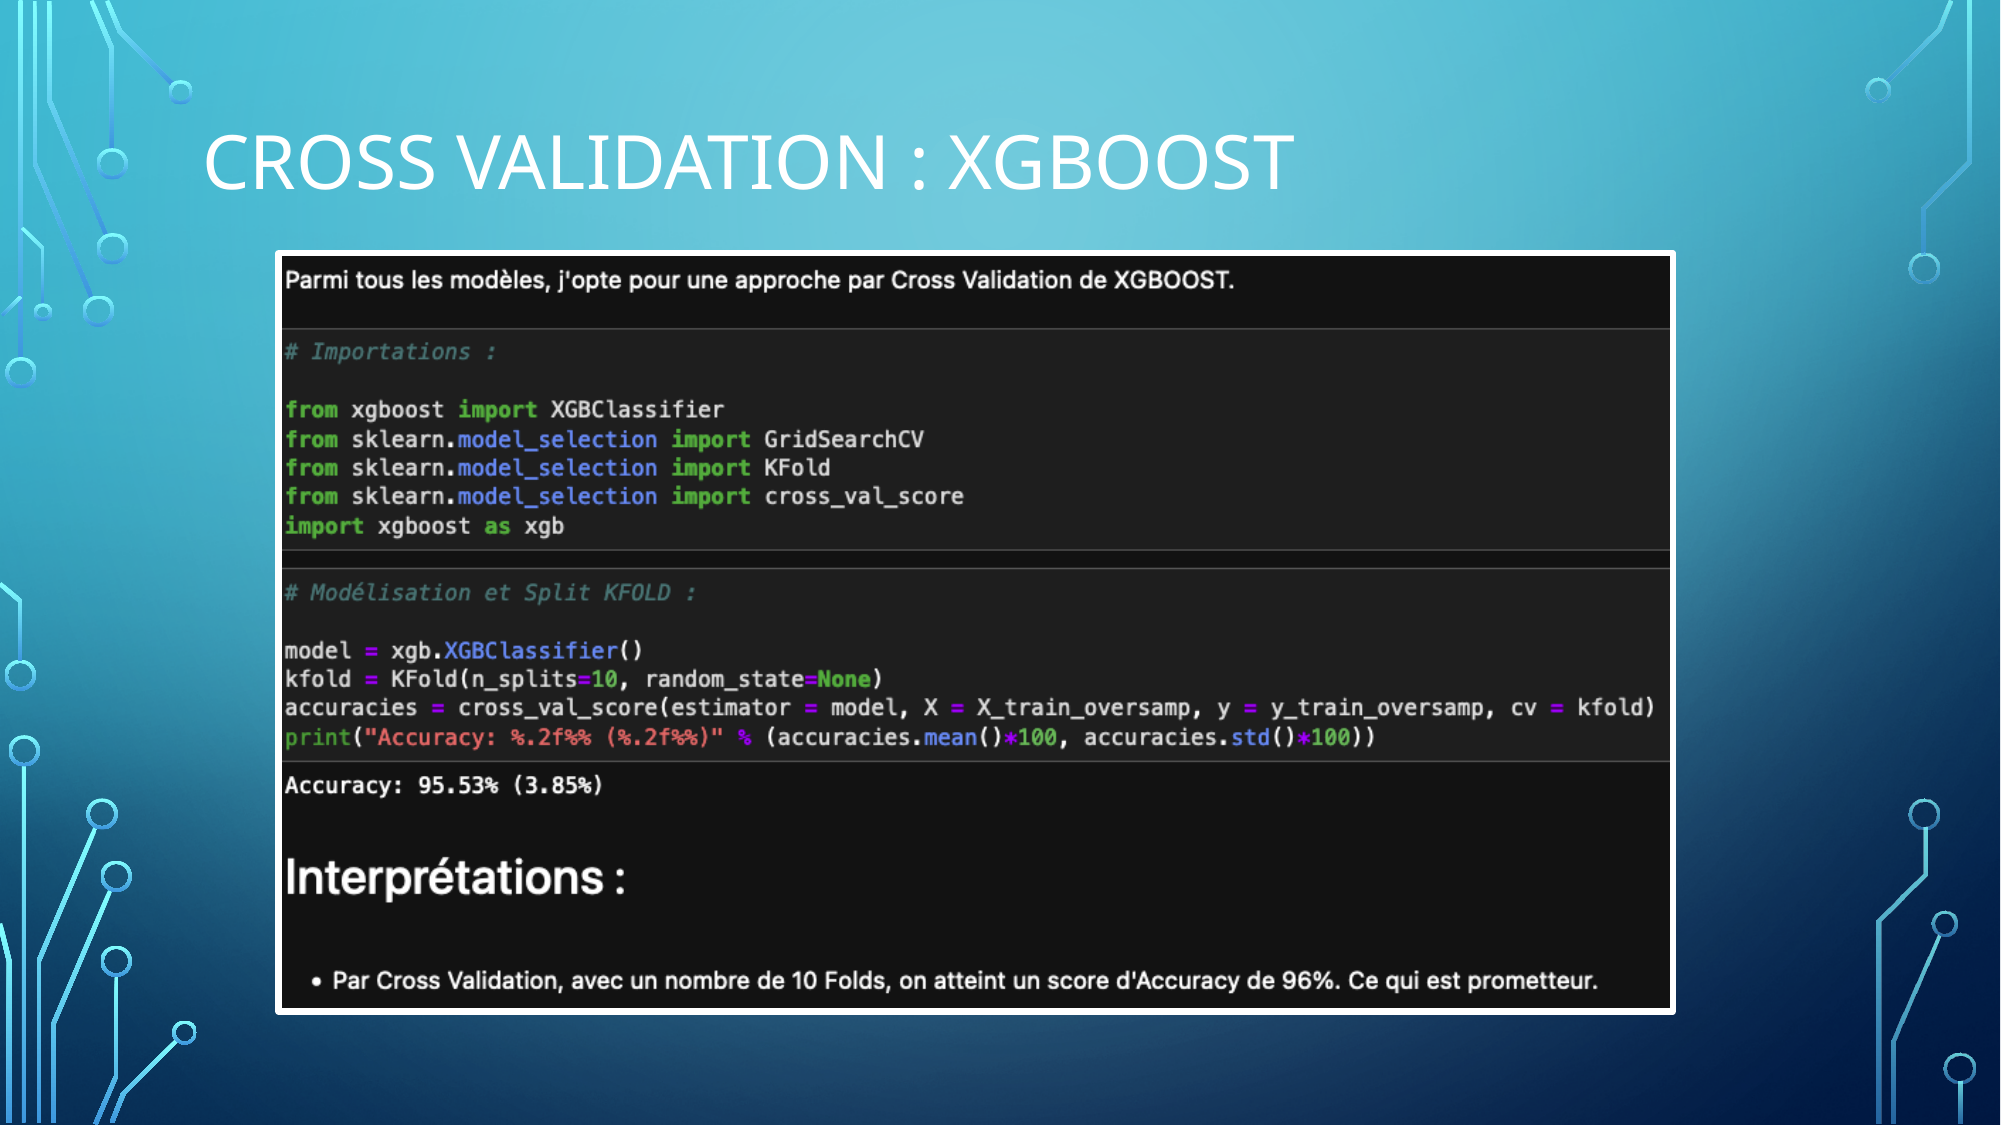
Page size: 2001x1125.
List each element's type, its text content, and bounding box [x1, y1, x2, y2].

picture [281, 256, 1670, 1009]
title CROSS VALIDATION : XGBOOST [187, 44, 1813, 287]
